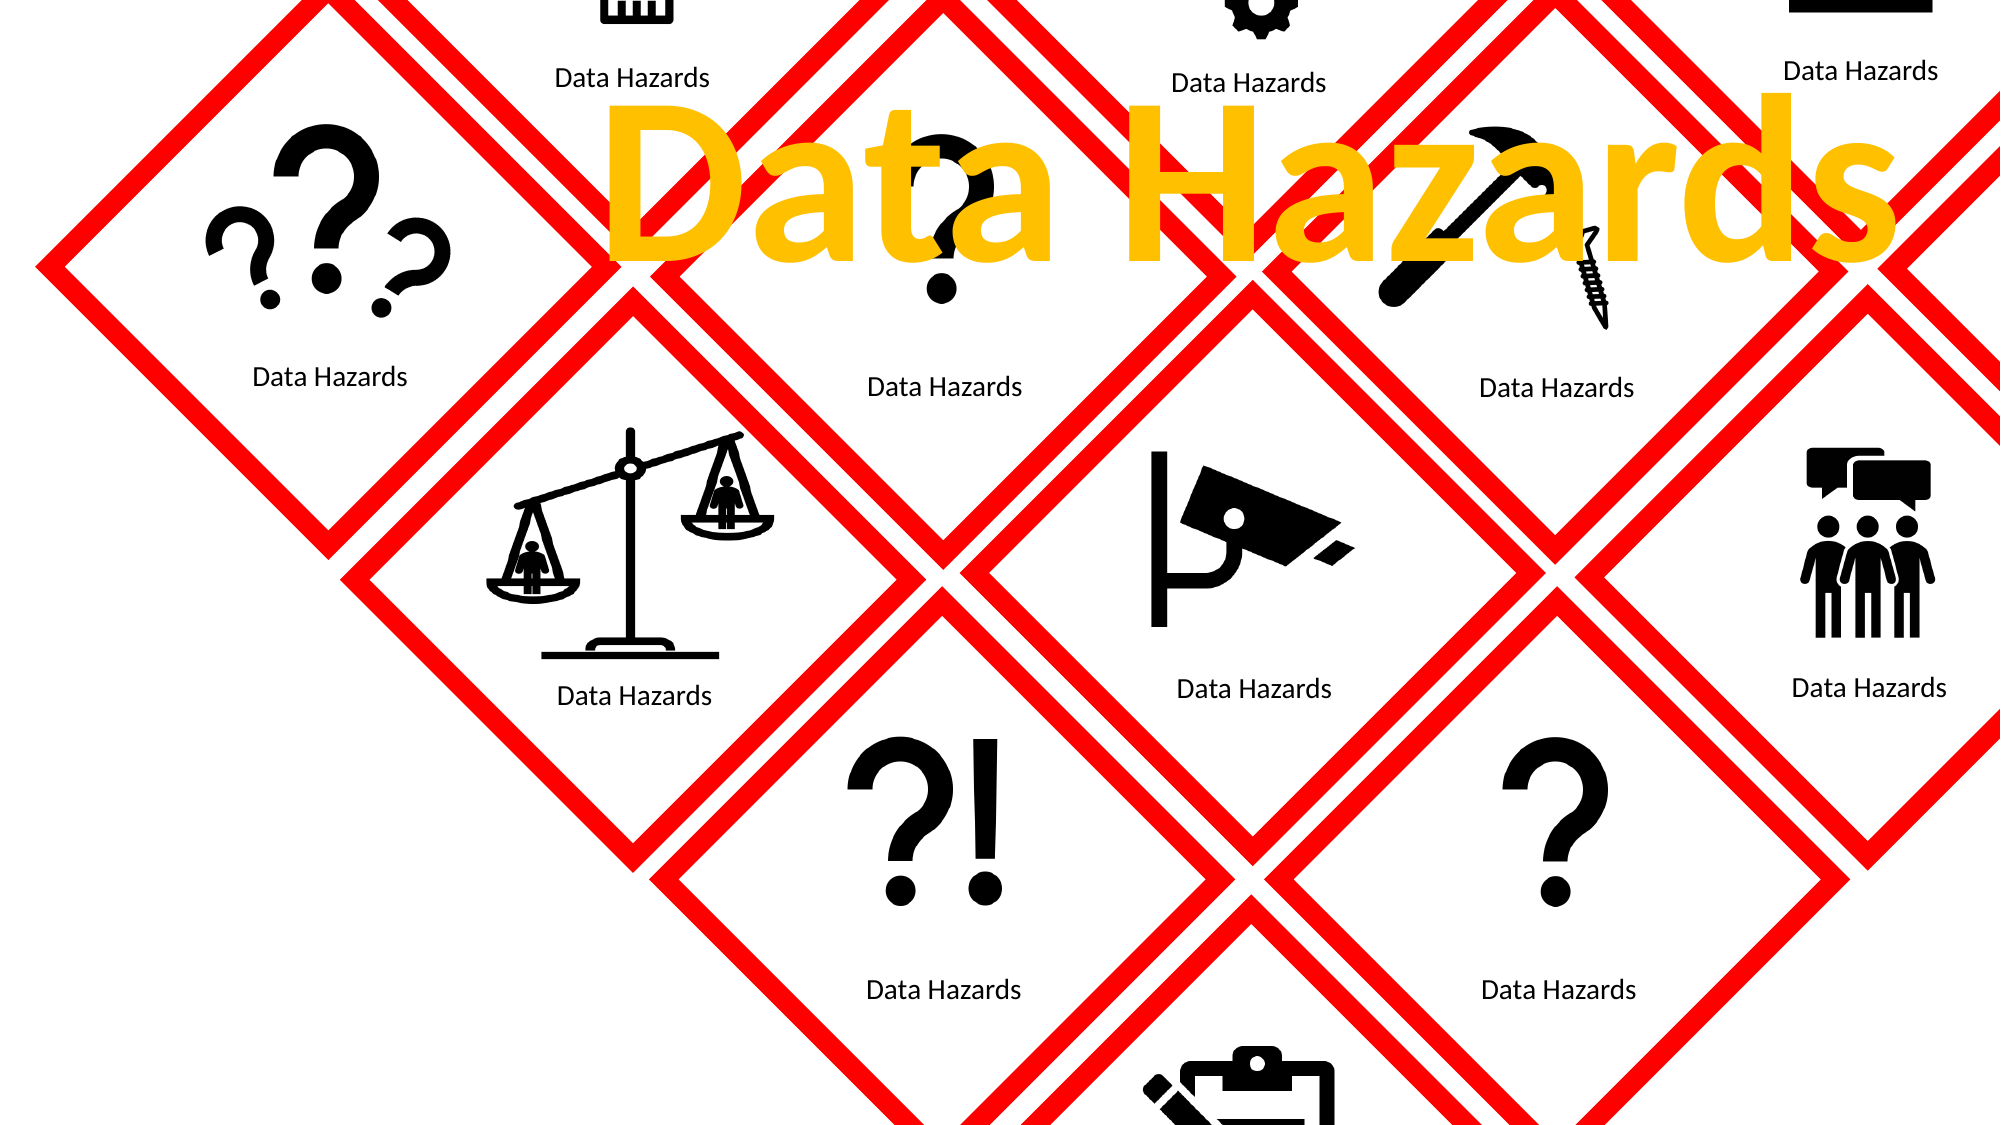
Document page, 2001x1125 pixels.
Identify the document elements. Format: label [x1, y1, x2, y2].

text_box [49, 0, 2000, 1125]
